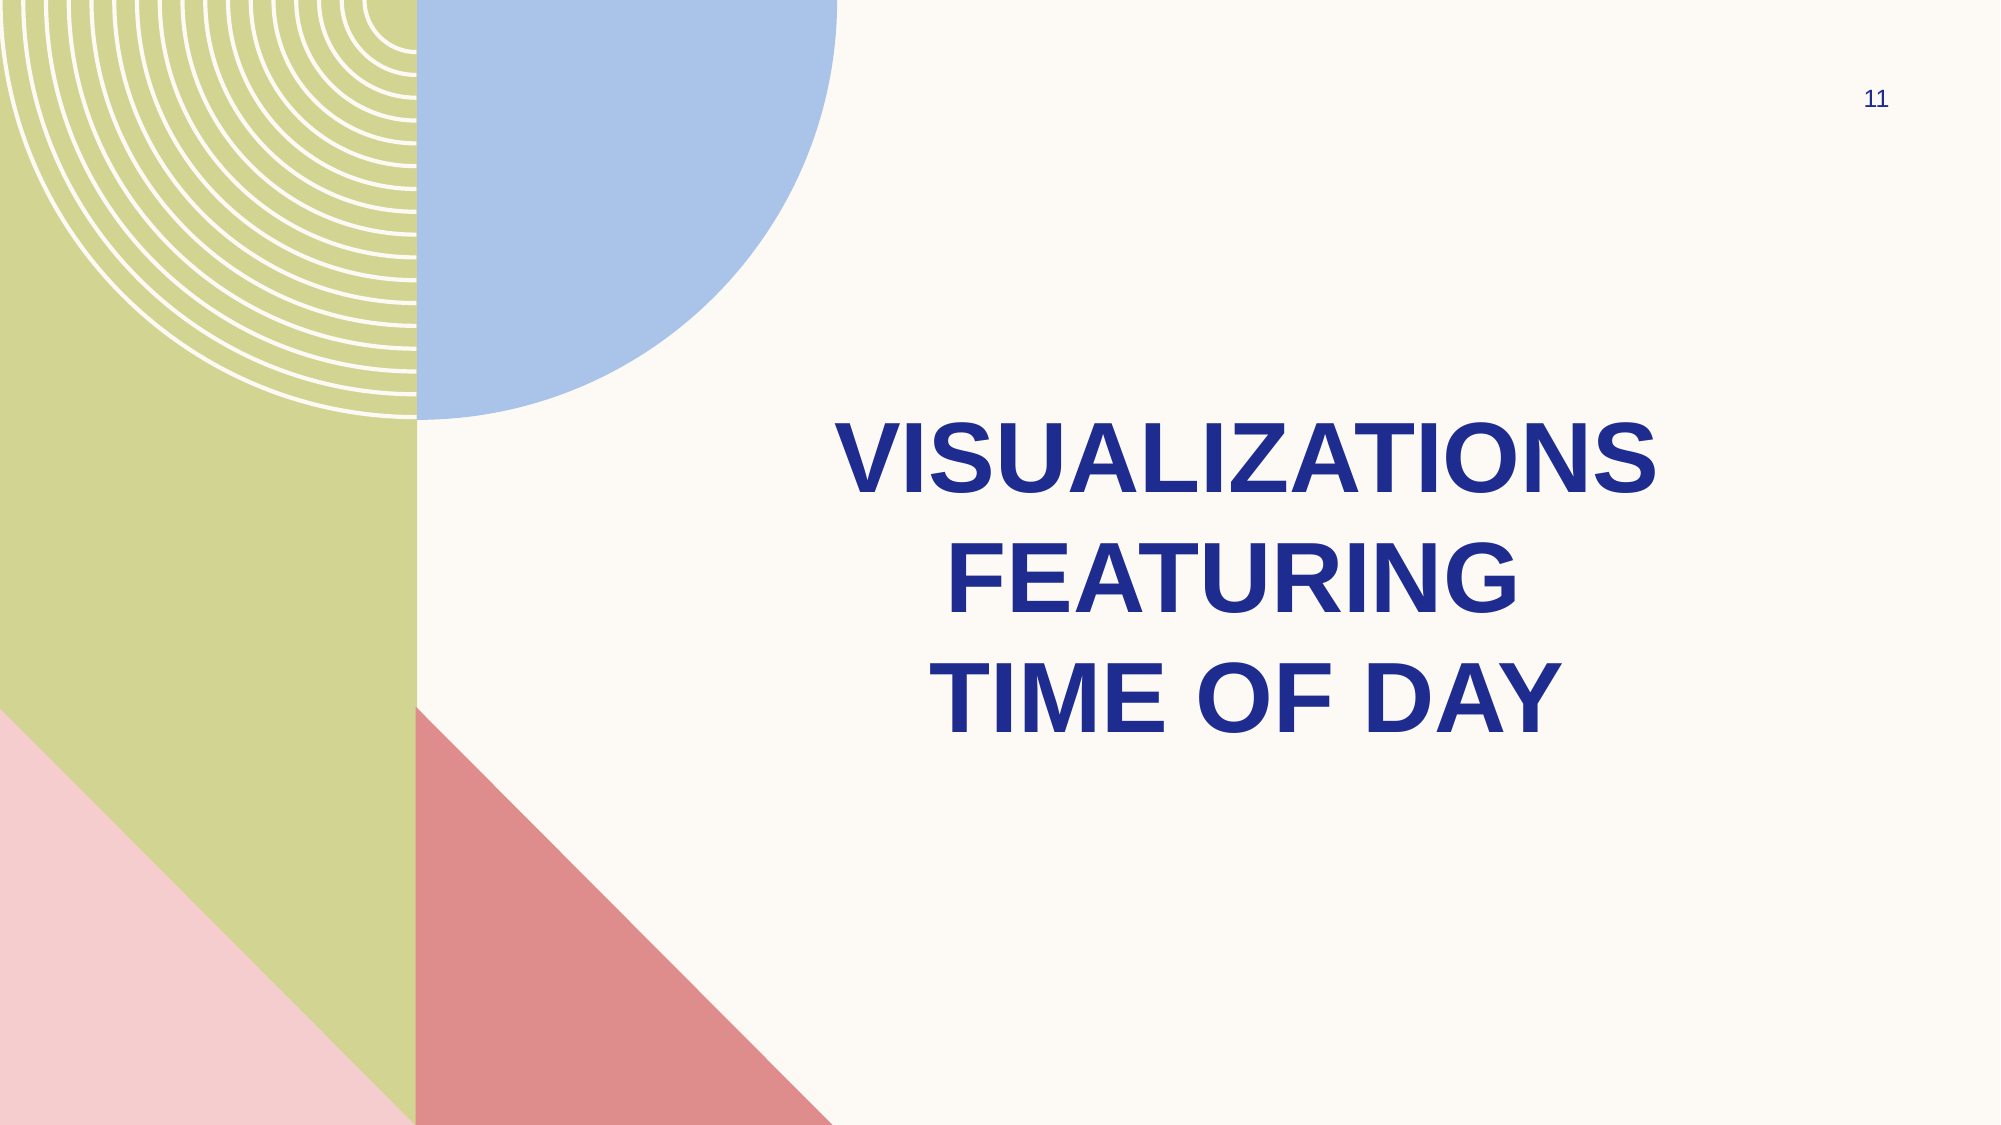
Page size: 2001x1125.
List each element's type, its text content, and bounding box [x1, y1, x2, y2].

title Visualizations featuring time of day [624, 393, 1871, 796]
slide_number 11 [1795, 75, 1958, 120]
